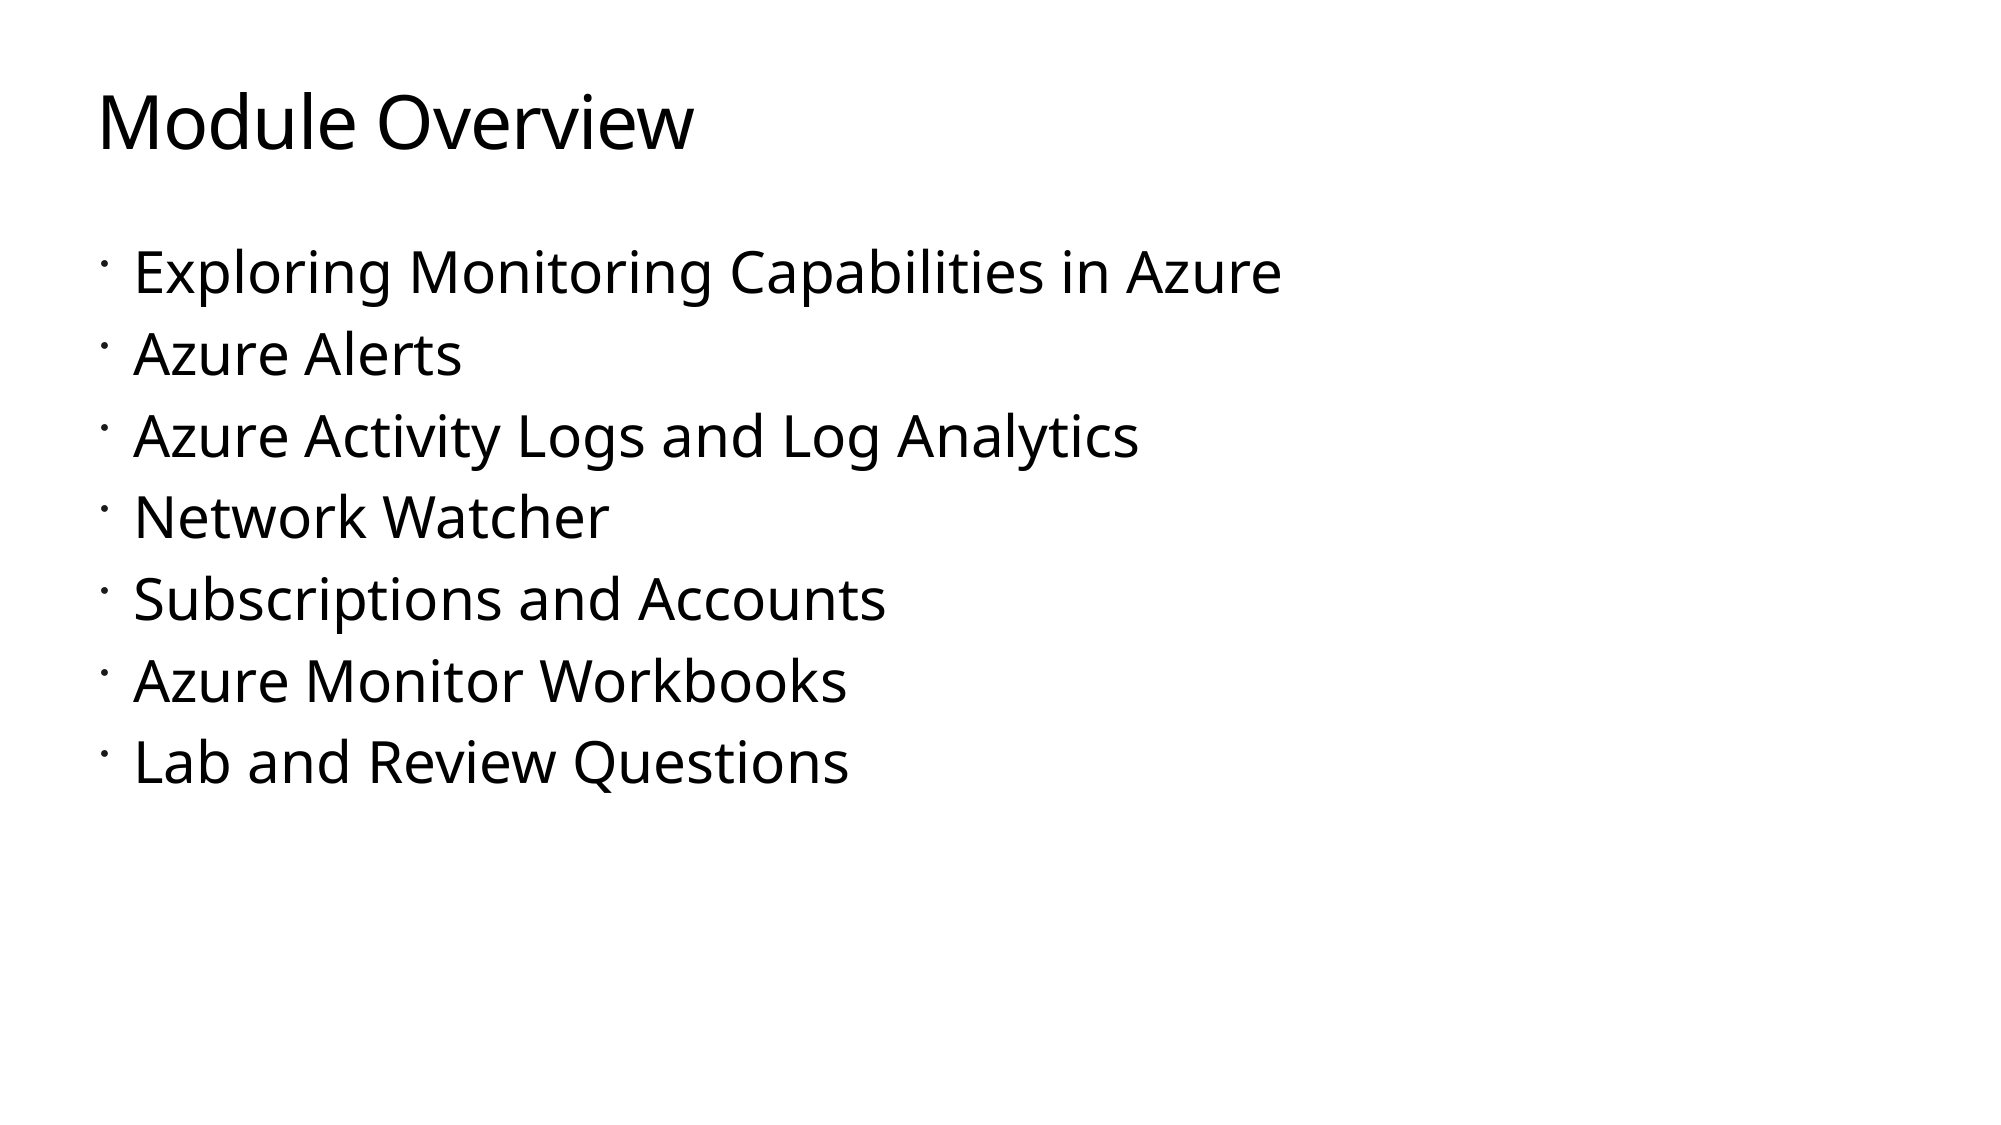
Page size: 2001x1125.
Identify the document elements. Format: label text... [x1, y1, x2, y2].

title Module Overview [96, 75, 1904, 166]
list Exploring Monitoring Capabilities in Azure Azure Alerts Azure Activity Logs and Log Analytics Network Watcher Subscriptions and Accounts Azure Monitor Workbooks Lab and Review Questions [95, 235, 1904, 900]
